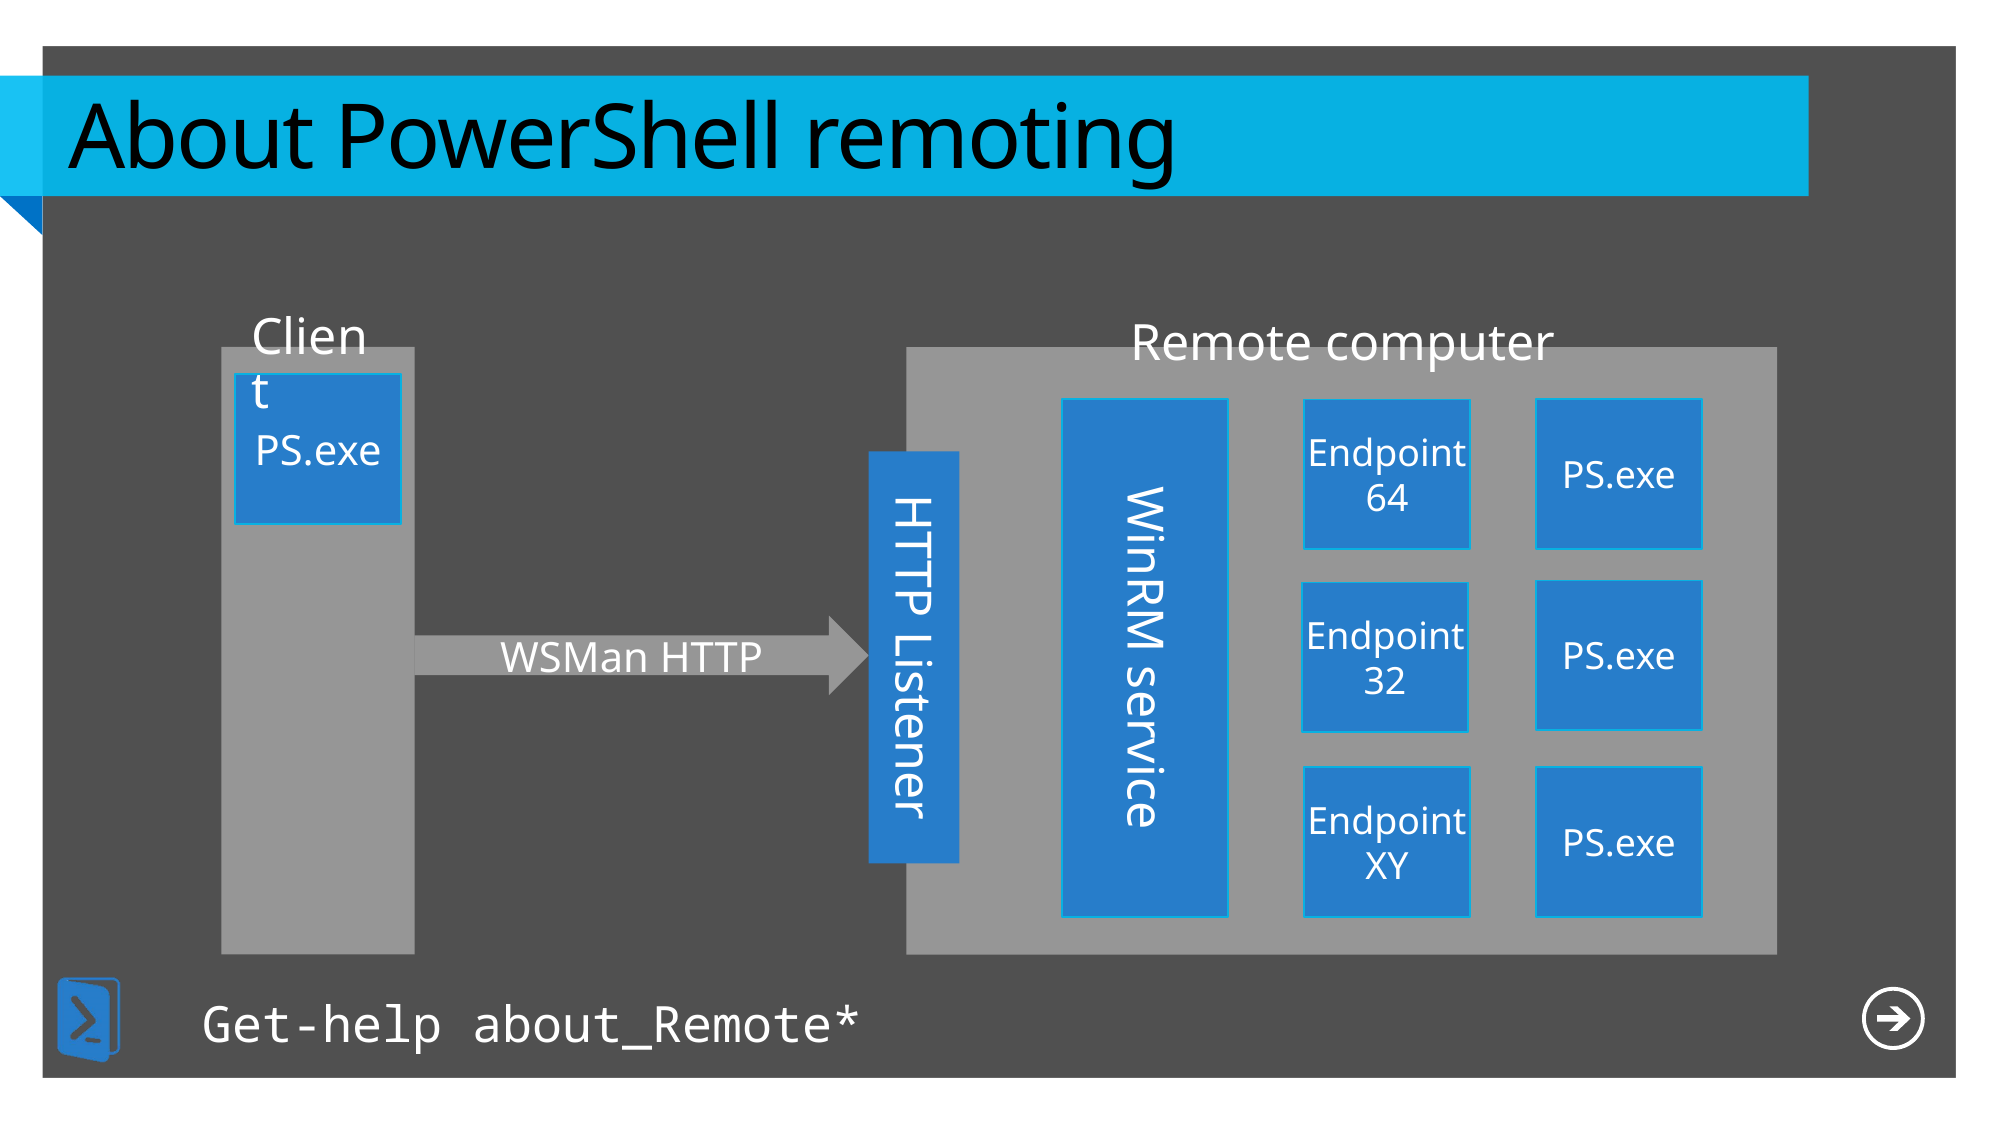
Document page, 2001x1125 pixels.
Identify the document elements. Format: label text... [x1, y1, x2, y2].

text_box HTTP Listener [860, 451, 868, 864]
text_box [868, 293, 1779, 955]
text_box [221, 287, 415, 955]
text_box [43, 975, 1793, 1079]
title About PowerShell remoting [44, 75, 1779, 197]
text_box WSMan HTTP [415, 614, 860, 696]
